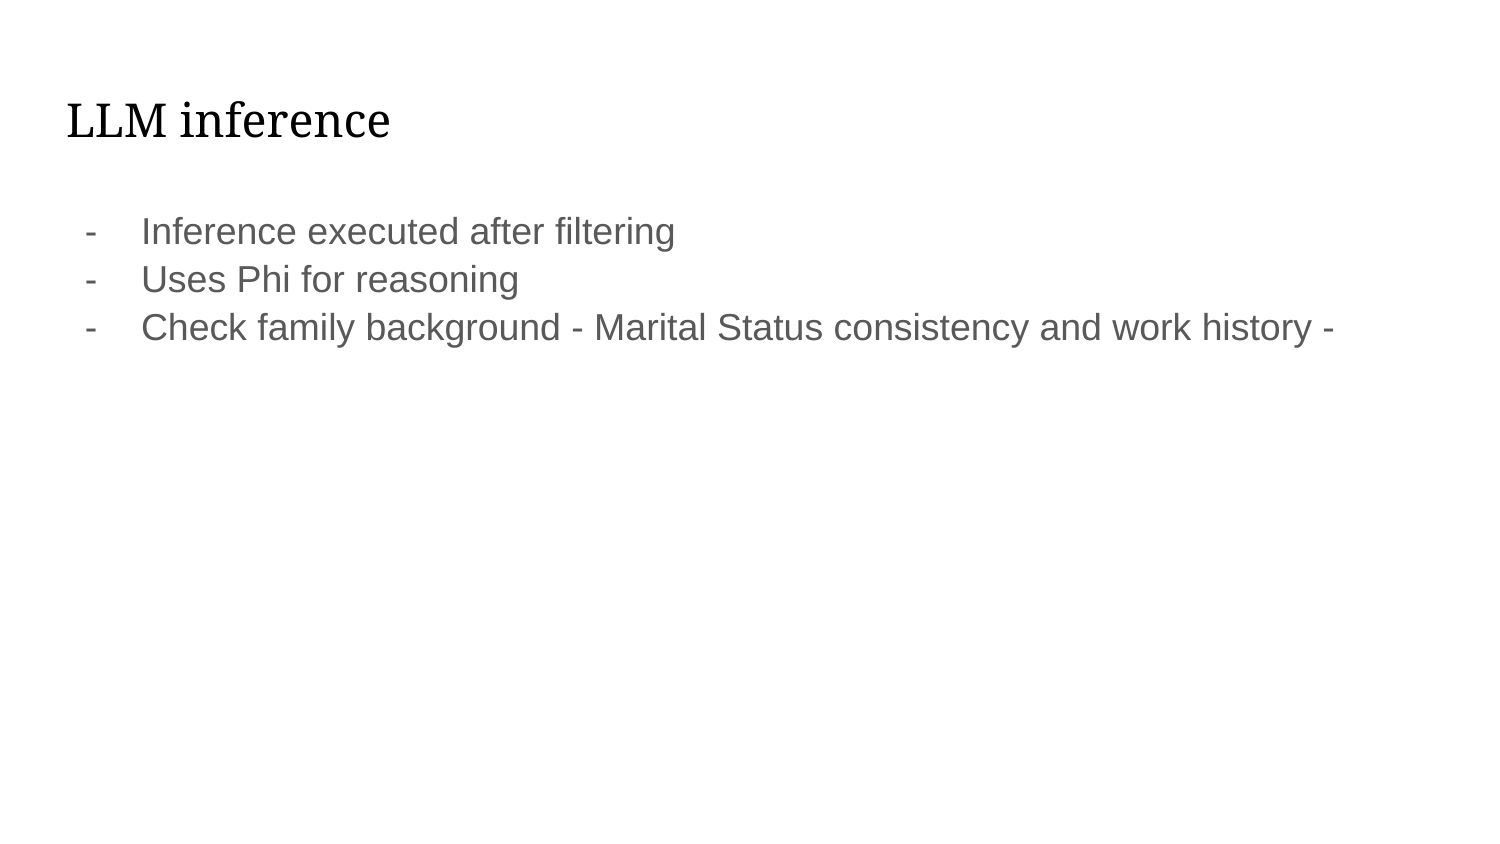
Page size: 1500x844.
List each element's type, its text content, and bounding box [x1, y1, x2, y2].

title LLM inference [51, 72, 1449, 167]
list Inference executed after filtering Uses Phi for reasoning Check family background - Marital Status consistency and work history - [51, 189, 1449, 750]
